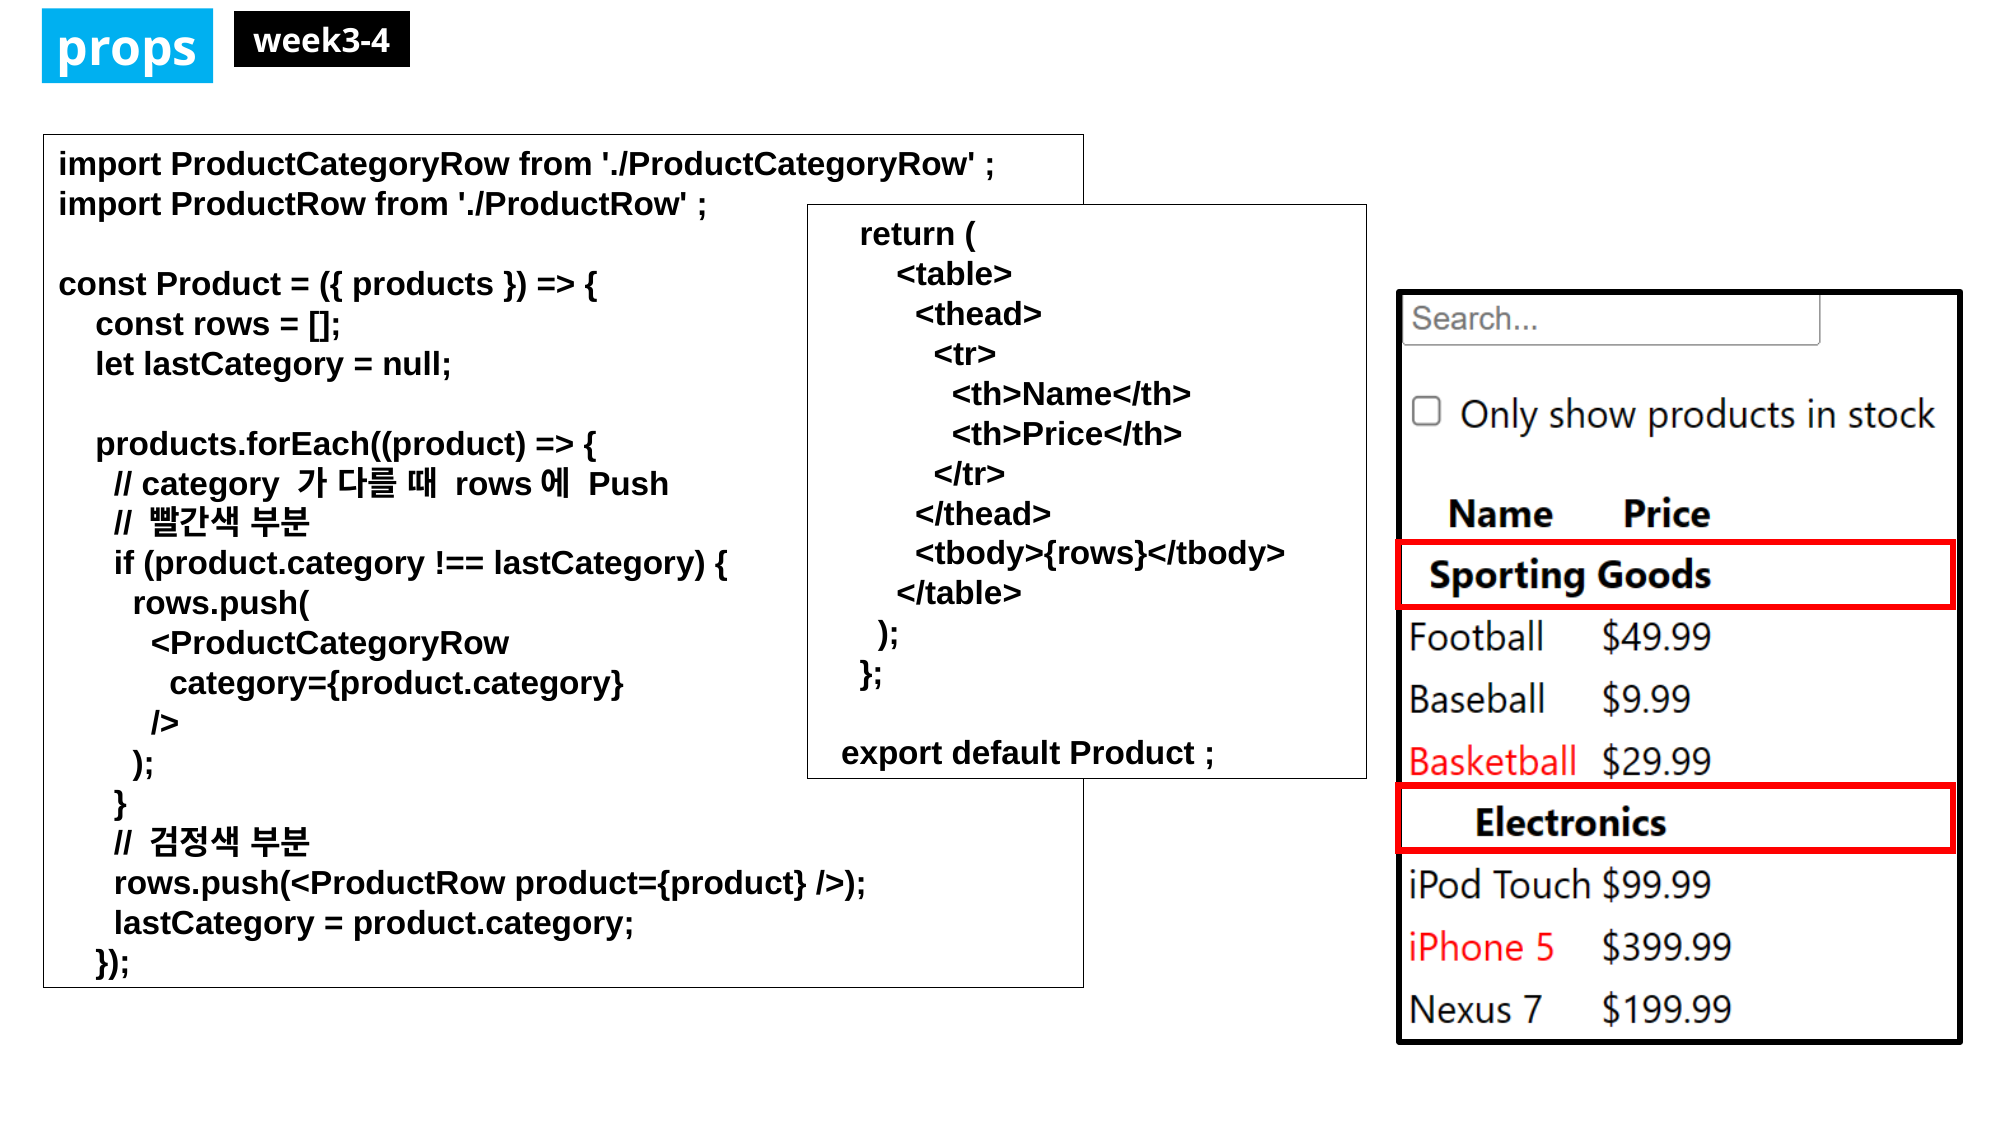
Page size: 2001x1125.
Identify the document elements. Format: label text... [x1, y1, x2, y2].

text_box week3-4 [234, 11, 410, 67]
text_box return ( <table> <thead> <tr> <th>Name</th> <th>Price</th> </tr> </thead> <tbody>{rows}</tbody> </table> ); }; export default Product ; [807, 204, 1367, 779]
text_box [1398, 294, 1958, 1039]
text_box import ProductCategoryRow from './ProductCategoryRow' ; import ProductRow from './ProductRow' ; const Product = ({ products }) => { const rows = []; let lastCategory = null; products.forEach((product) => { // category 가 다를 때 rows에 Push // 빨간색 부분 if (product.category !== lastCategory) { rows.push( <ProductCategoryRow category={product.category} /> ); } // 검정색 부분 rows.push(<ProductRow product={product} />); lastCategory = product.category; }); [43, 134, 1084, 988]
text_box props [41, 8, 214, 84]
